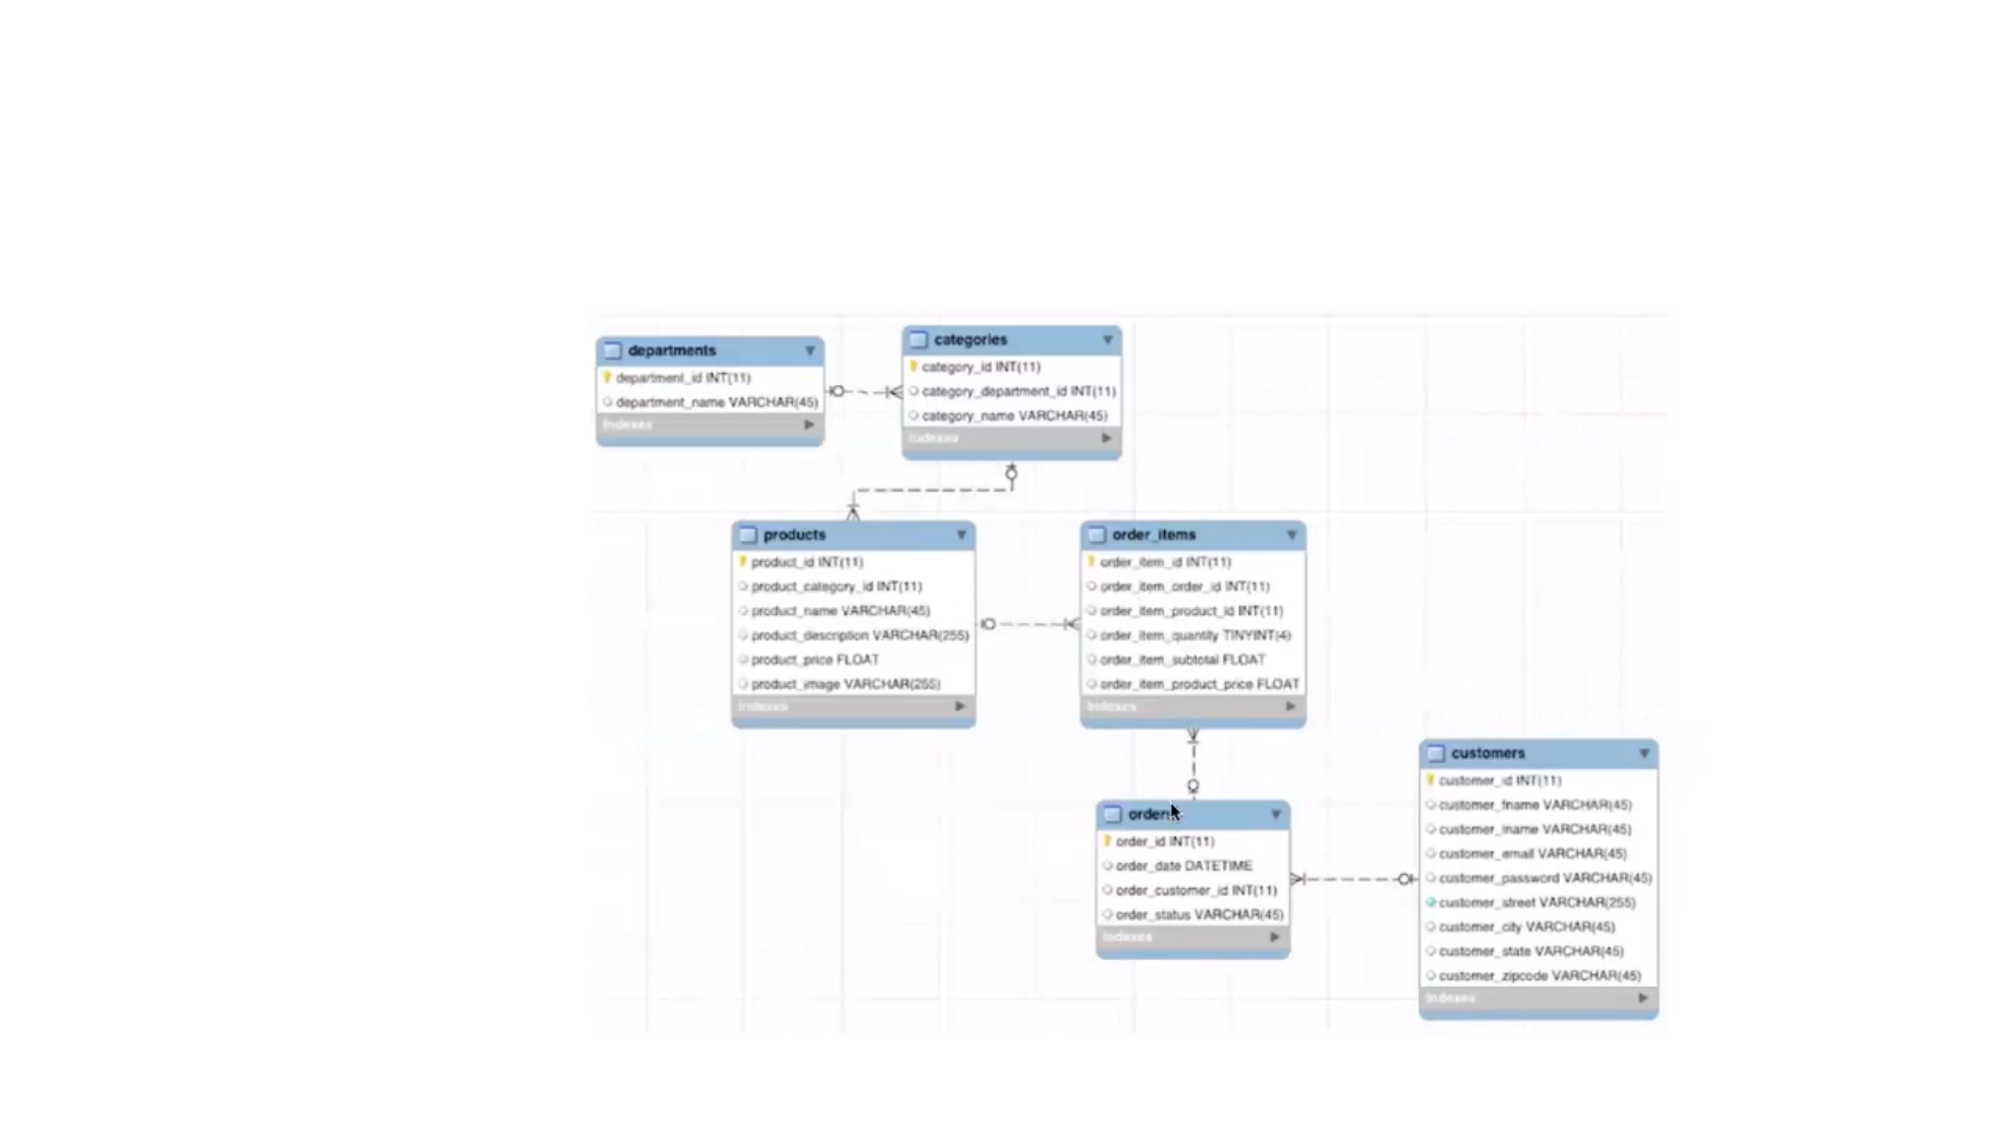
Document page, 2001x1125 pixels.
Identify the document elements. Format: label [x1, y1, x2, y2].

picture [590, 279, 1710, 1065]
